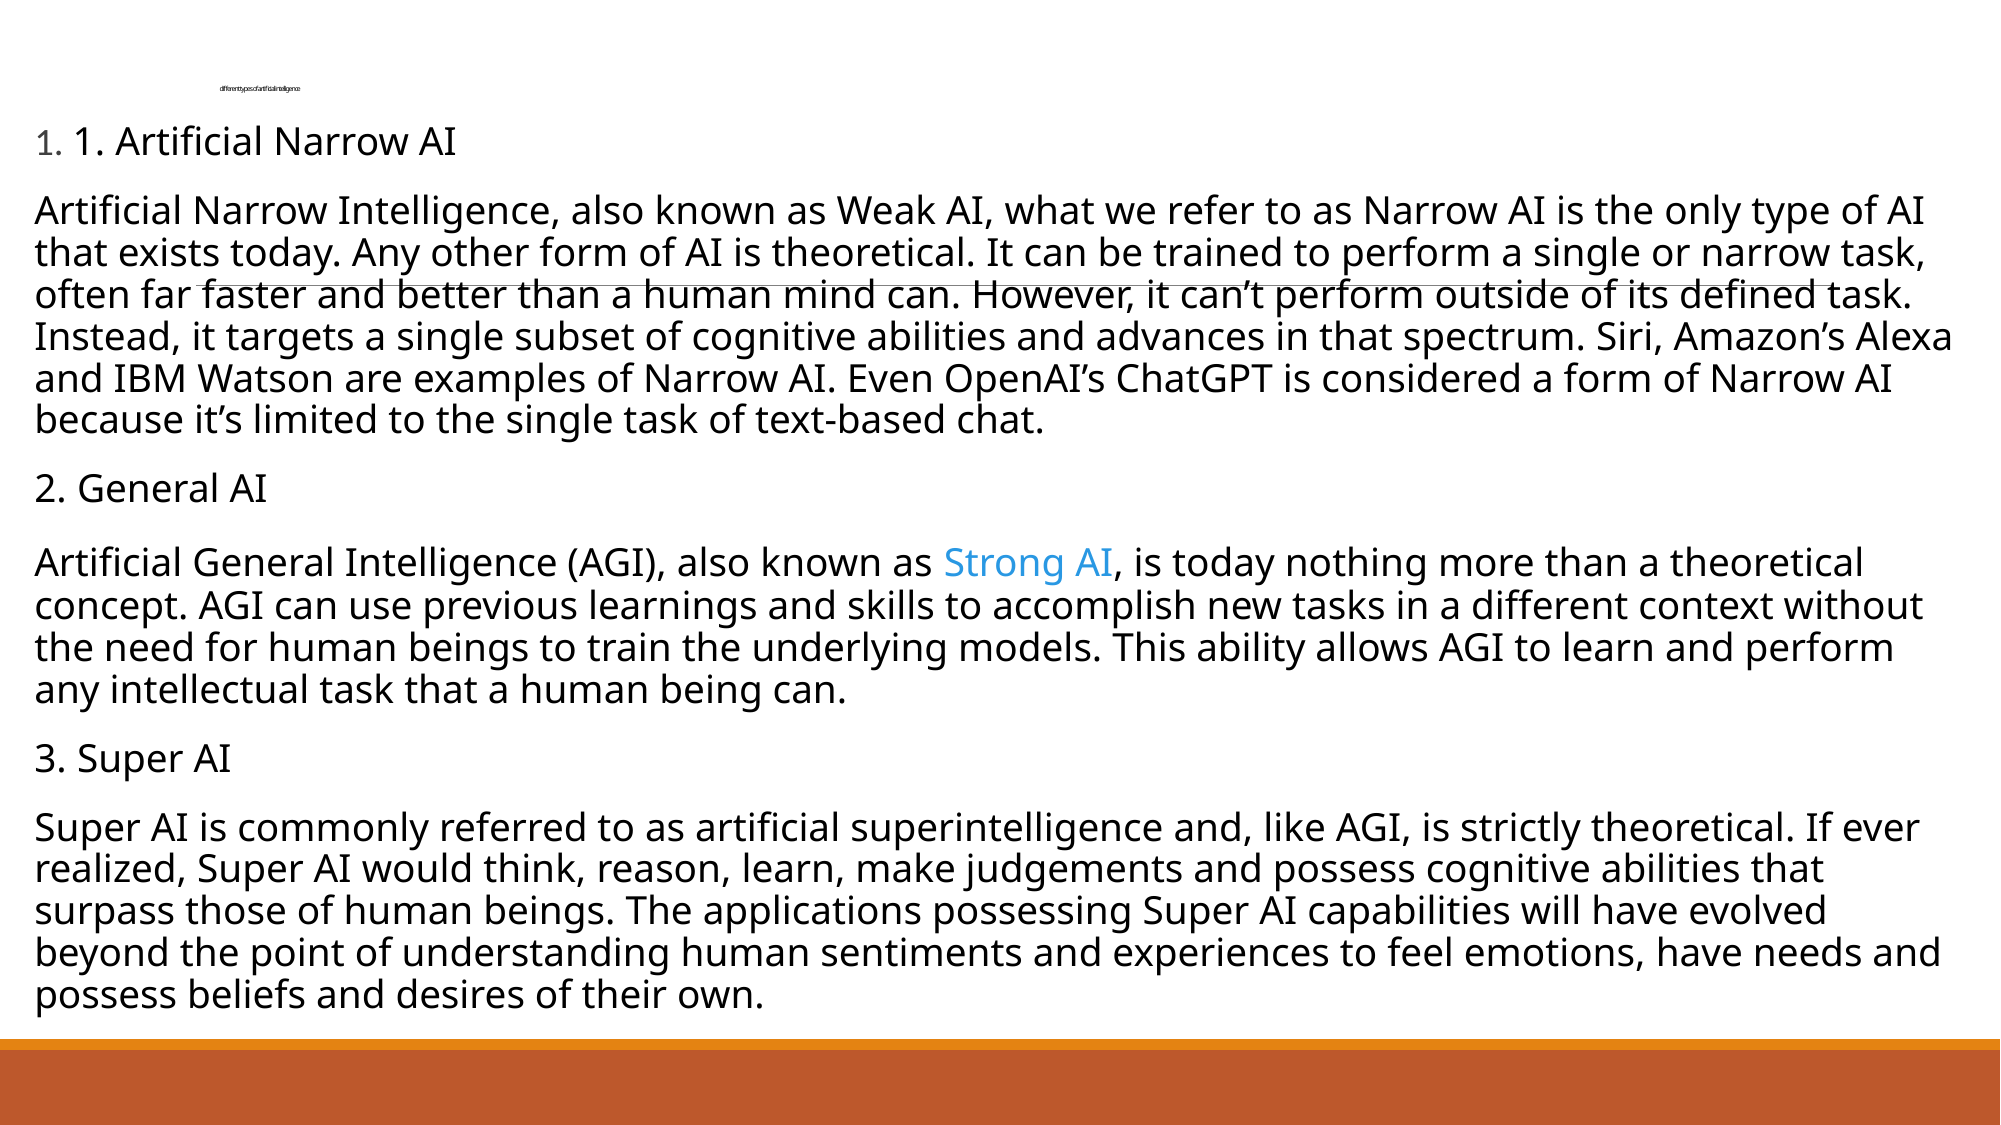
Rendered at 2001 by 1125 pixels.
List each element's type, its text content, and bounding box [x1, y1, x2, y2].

list 1. 1. Artificial Narrow AI Artificial Narrow Intelligence, also known as Weak AI, what we refer to as Narrow AI is the only type of AI that exists today. Any other form of AI is theoretical. It can be trained to perform a single or narrow task, often far faster and better than a human mind can. However, it can’t perform outside of its defined task. Instead, it targets a single subset of cognitive abilities and advances in that spectrum. Siri, Amazon’s Alexa and IBM Watson are examples of Narrow AI. Even OpenAI’s ChatGPT is considered a form of Narrow AI because it’s limited to the single task of text-based chat. 2. General AI Artificial General Intelligence (AGI), also known as Strong AI, is today nothing more than a theoretical concept. AGI can use previous learnings and skills to accomplish new tasks in a different context without the need for human beings to train the underlying models. This ability allows AGI to learn and perform any intellectual task that a human being can. 3. Super AI Super AI is commonly referred to as artificial superintelligence and, like AGI, is strictly theoretical. If ever realized, Super AI would think, reason, learn, make judgements and possess cognitive abilities that surpass those of human beings. The applications possessing Super AI capabilities will have evolved beyond the point of understanding human sentiments and experiences to feel emotions, have needs and possess beliefs and desires of their own. [19, 114, 1958, 1031]
title different types of artificial intelligence [204, 0, 1855, 101]
